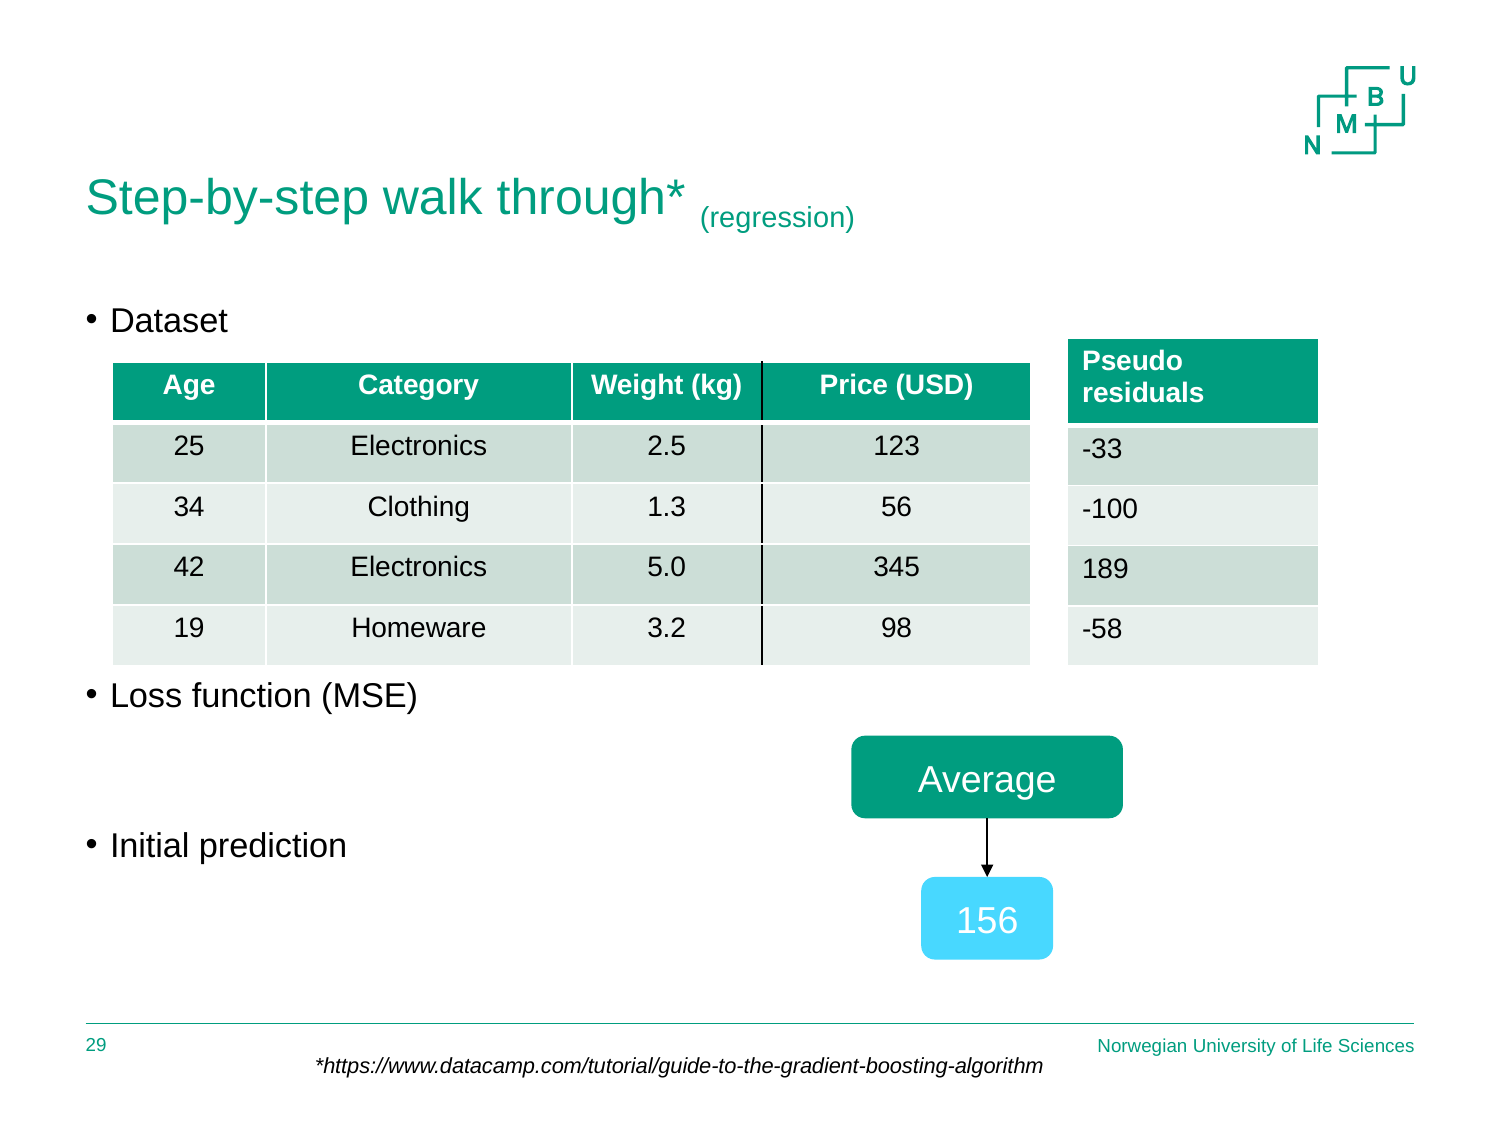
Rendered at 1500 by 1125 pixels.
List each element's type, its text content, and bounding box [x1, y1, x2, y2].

table_cell 1.3 [573, 484, 761, 543]
table_cell 345 [763, 545, 1030, 604]
table_cell 56 [763, 484, 1030, 543]
table_cell -33 [1068, 428, 1318, 485]
title Step-by-step walk through* (regression) [85, 155, 1266, 243]
slide_number 28 [85, 1027, 424, 1061]
table_header Price (USD) [763, 363, 1030, 420]
table_cell -58 [1068, 607, 1318, 665]
table_header Pseudo residuals [1068, 339, 1318, 423]
table_cell 98 [763, 606, 1030, 665]
table_cell Homeware [267, 606, 571, 665]
table_cell -100 [1068, 486, 1318, 545]
table_header Weight (kg) [573, 363, 761, 420]
footer Norwegian University of Life Sciences [908, 1027, 1415, 1062]
table_cell 3.2 [573, 606, 761, 665]
table_cell 123 [763, 425, 1030, 482]
table_cell Clothing [267, 484, 571, 543]
table_cell 25 [113, 425, 265, 482]
table_header Age [113, 363, 265, 420]
table_cell 5.0 [573, 545, 761, 604]
table_cell Electronics [267, 545, 571, 604]
table_cell 19 [113, 606, 265, 665]
text_box Average [849, 733, 1126, 821]
table_cell 42 [113, 545, 265, 604]
table_cell 34 [113, 484, 265, 543]
table_cell 2.5 [573, 425, 761, 482]
text_box *https://www.datacamp.com/tutorial/guide-to-the-gradient-boosting-algorithm [299, 1044, 1060, 1086]
table_header Category [267, 363, 571, 420]
text_box 156 [919, 874, 1056, 962]
table_cell Electronics [267, 425, 571, 482]
table_cell 189 [1068, 546, 1318, 605]
